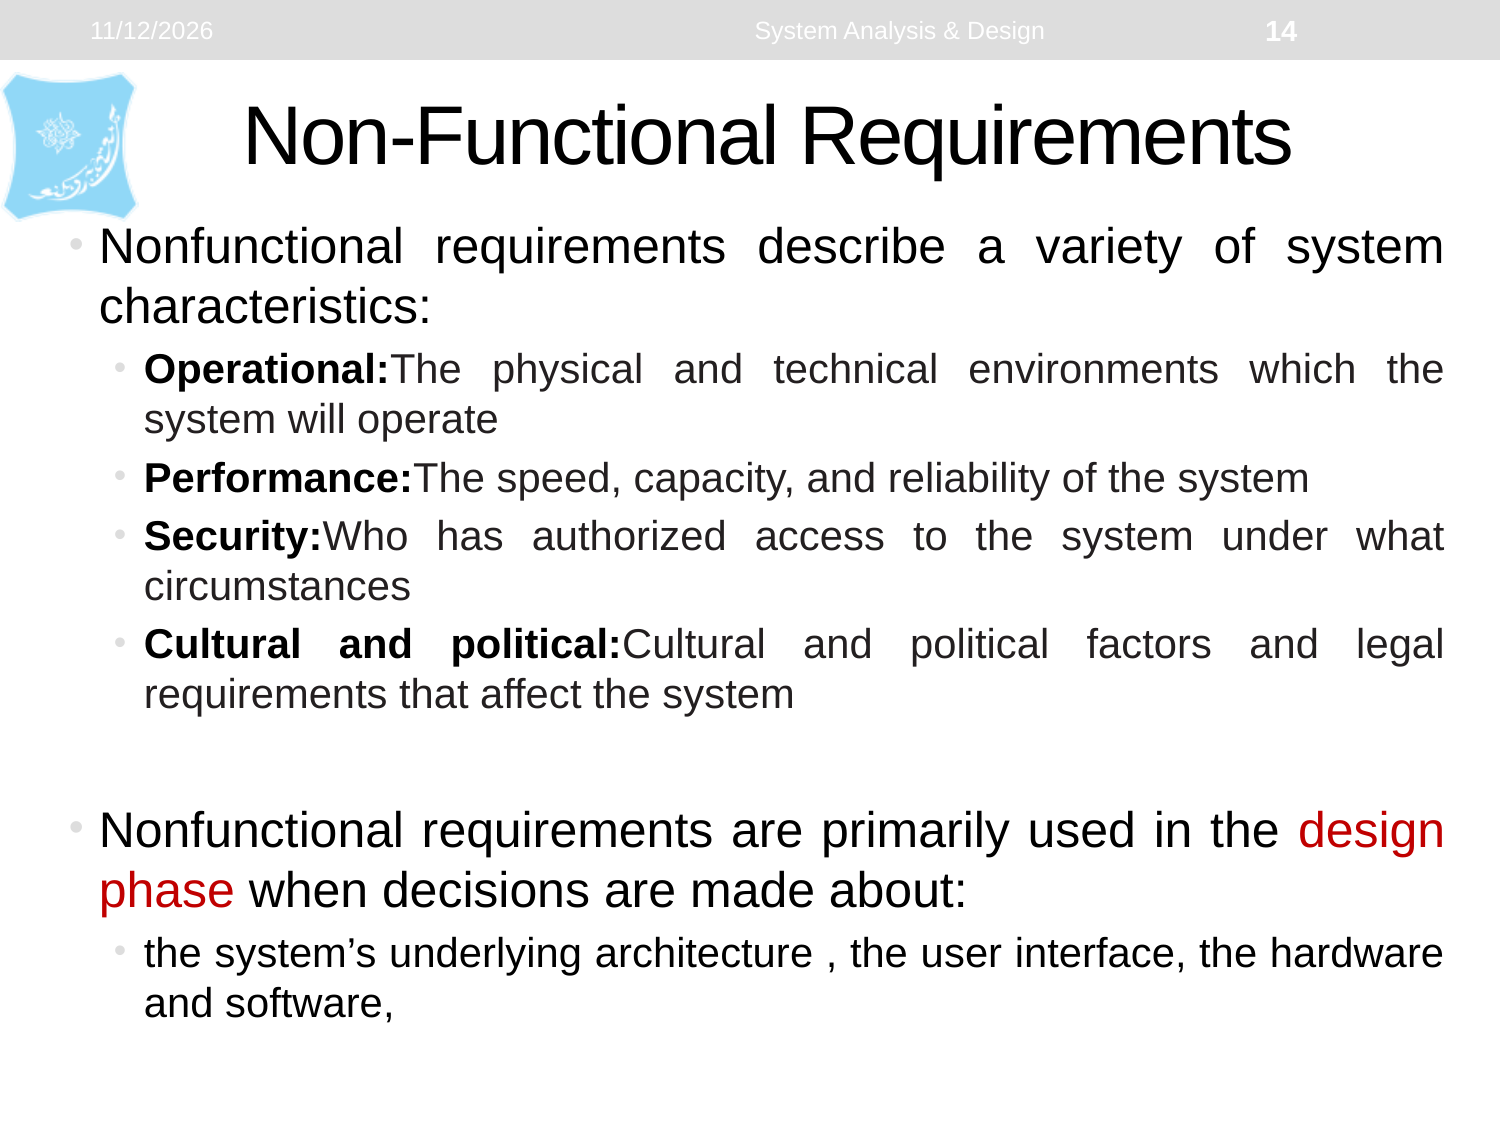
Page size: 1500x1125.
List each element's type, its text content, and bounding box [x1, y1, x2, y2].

list Nonfunctional requirements describe a variety of system characteristics: Operational:The physical and technical environments which the system will operate Performance:The speed, capacity, and reliability of the system Security:Who has authorized access to the system under what circumstances Cultural and political:Cultural and political factors and legal requirements that affect the system Nonfunctional requirements are primarily used in the design phase when decisions are made about: the system’s underlying architecture , the user interface, the hardware and software, [53, 206, 1461, 1083]
slide_number 14 [1250, 3, 1425, 57]
title Non-Functional Requirements [112, 70, 1425, 192]
footer System Analysis & Design [562, 3, 1238, 57]
picture [0, 72, 139, 222]
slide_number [75, 3, 550, 57]
